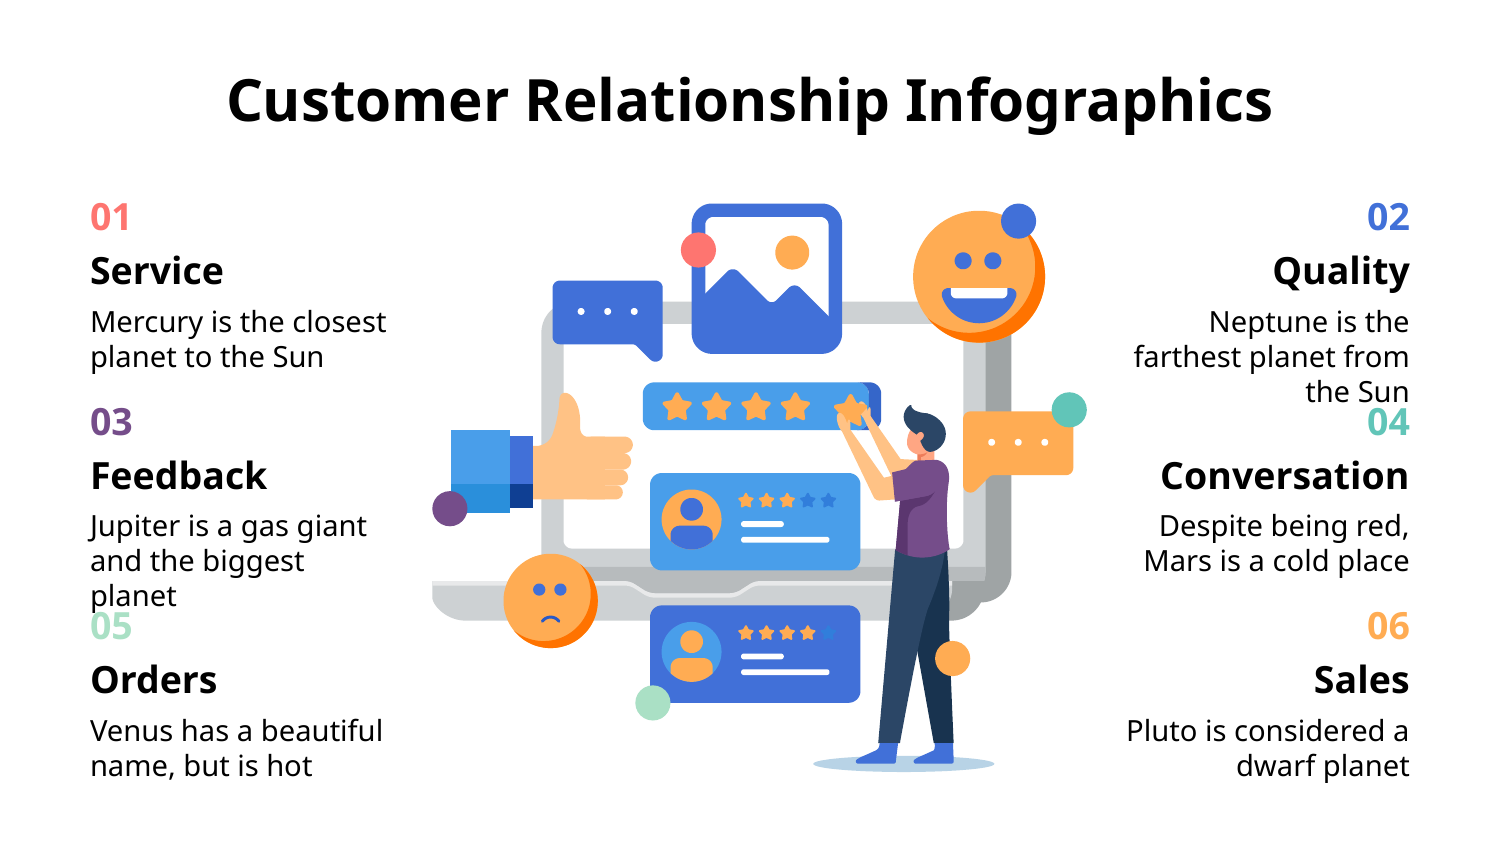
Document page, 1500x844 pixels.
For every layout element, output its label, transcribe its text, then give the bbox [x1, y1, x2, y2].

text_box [432, 203, 1074, 773]
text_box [1086, 586, 1426, 777]
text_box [74, 586, 414, 777]
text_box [74, 178, 414, 368]
title Customer Relationship Infographics [75, 67, 1425, 129]
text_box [1086, 382, 1426, 573]
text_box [74, 382, 414, 573]
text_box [1086, 178, 1426, 368]
